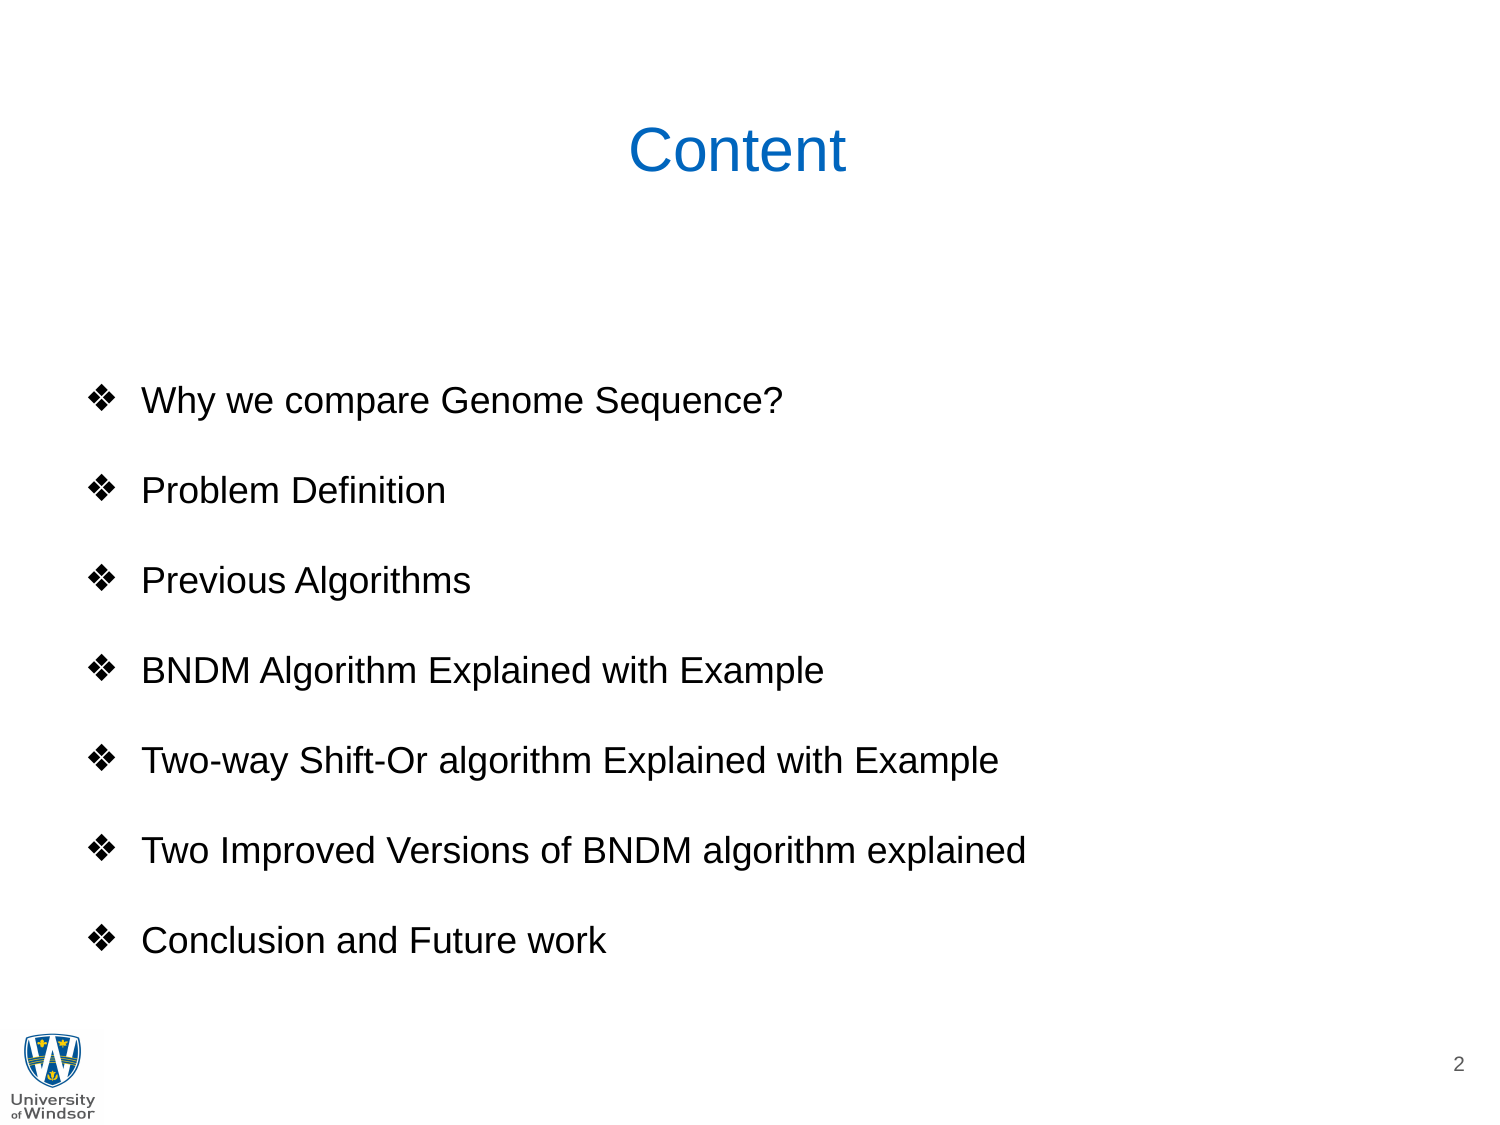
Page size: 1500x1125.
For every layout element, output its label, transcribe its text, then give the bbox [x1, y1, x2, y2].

subtitle Why we compare Genome Sequence? Problem Definition Previous Algorithms BNDM Algorithm Explained with Example Two-way Shift-Or algorithm Explained with Example Two Improved Versions of BNDM algorithm explained Conclusion and Future work [51, 315, 1449, 962]
slide_number 2 [1389, 1019, 1480, 1106]
picture [0, 1029, 104, 1125]
title Content [38, 64, 1437, 329]
